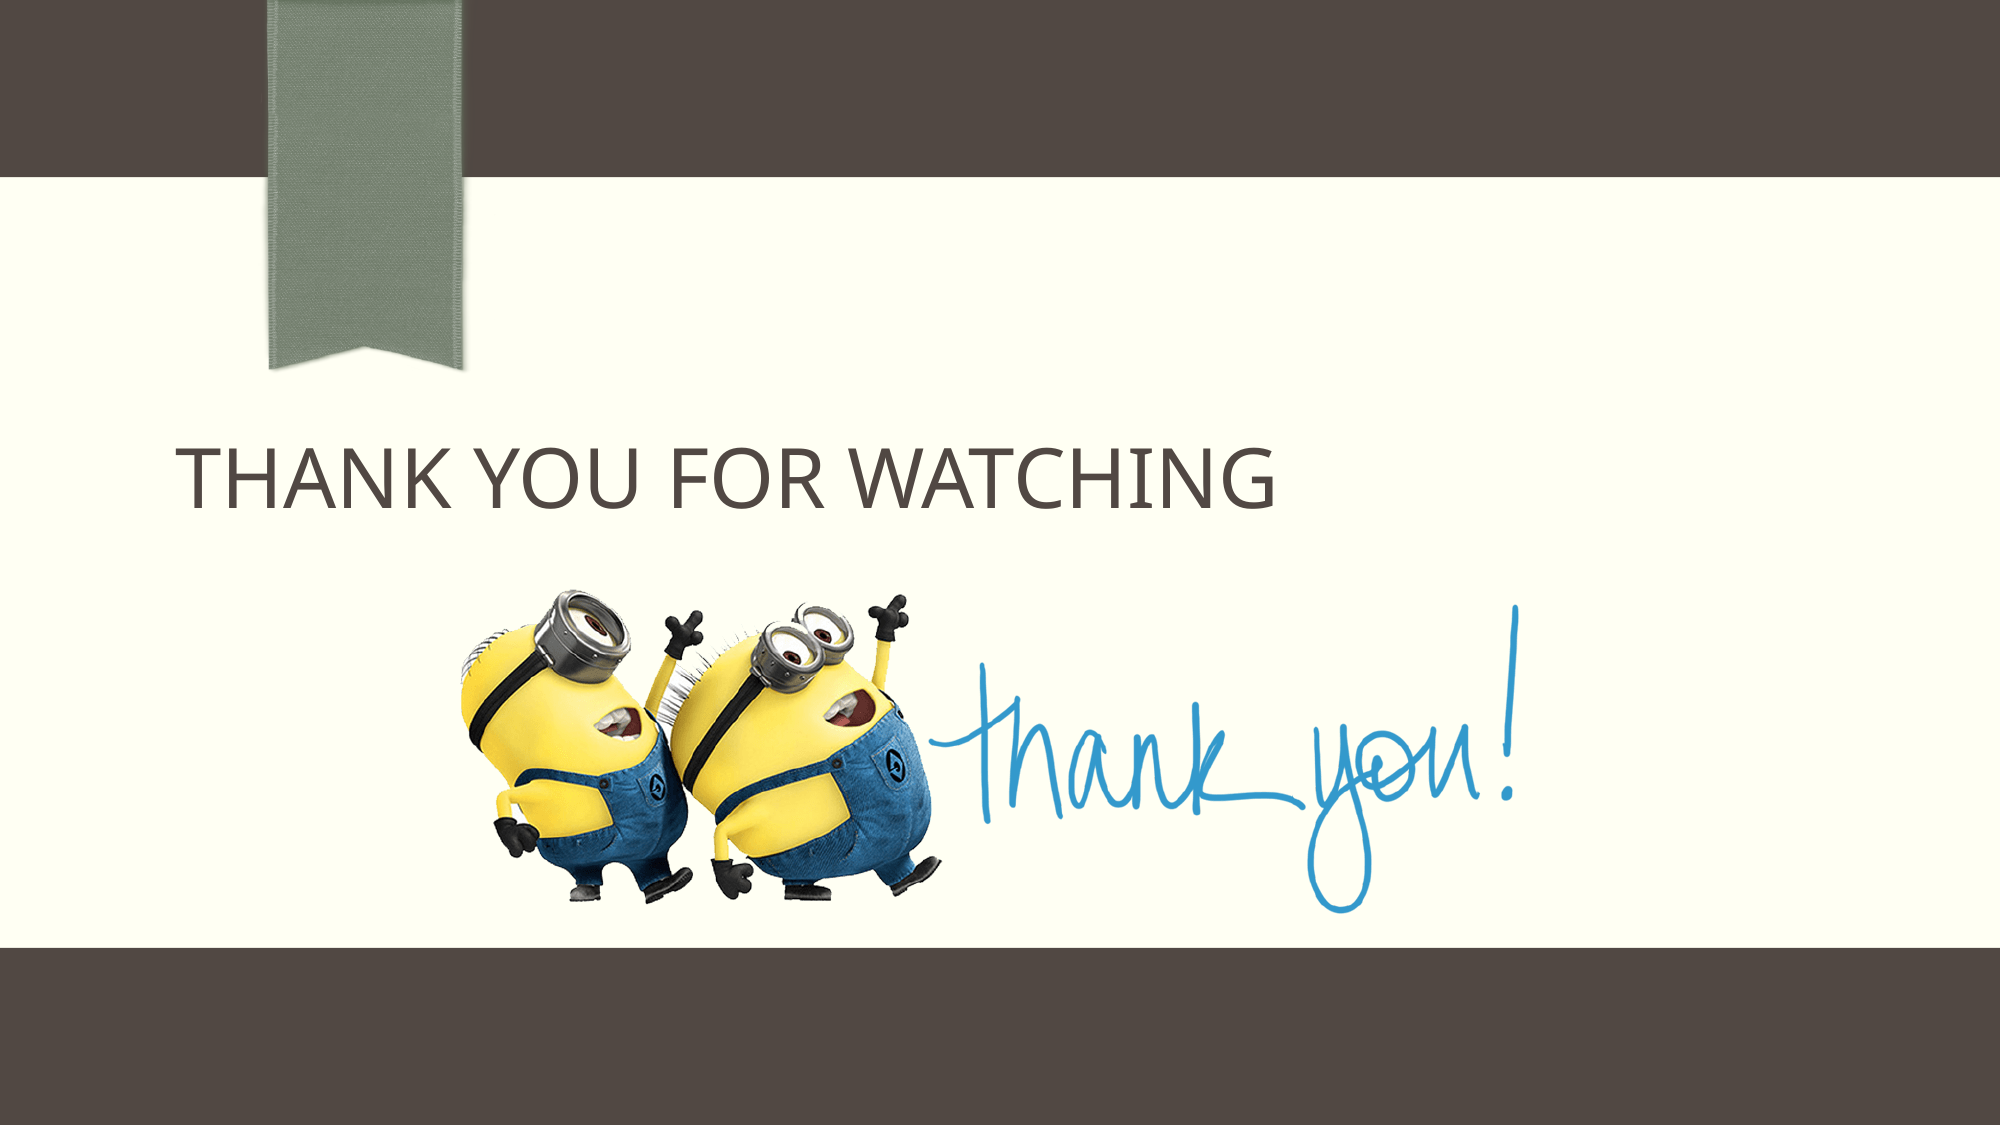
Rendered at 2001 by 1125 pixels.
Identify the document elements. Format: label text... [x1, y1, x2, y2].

title Thank you for watching [175, 299, 1832, 664]
picture [438, 448, 1570, 1043]
